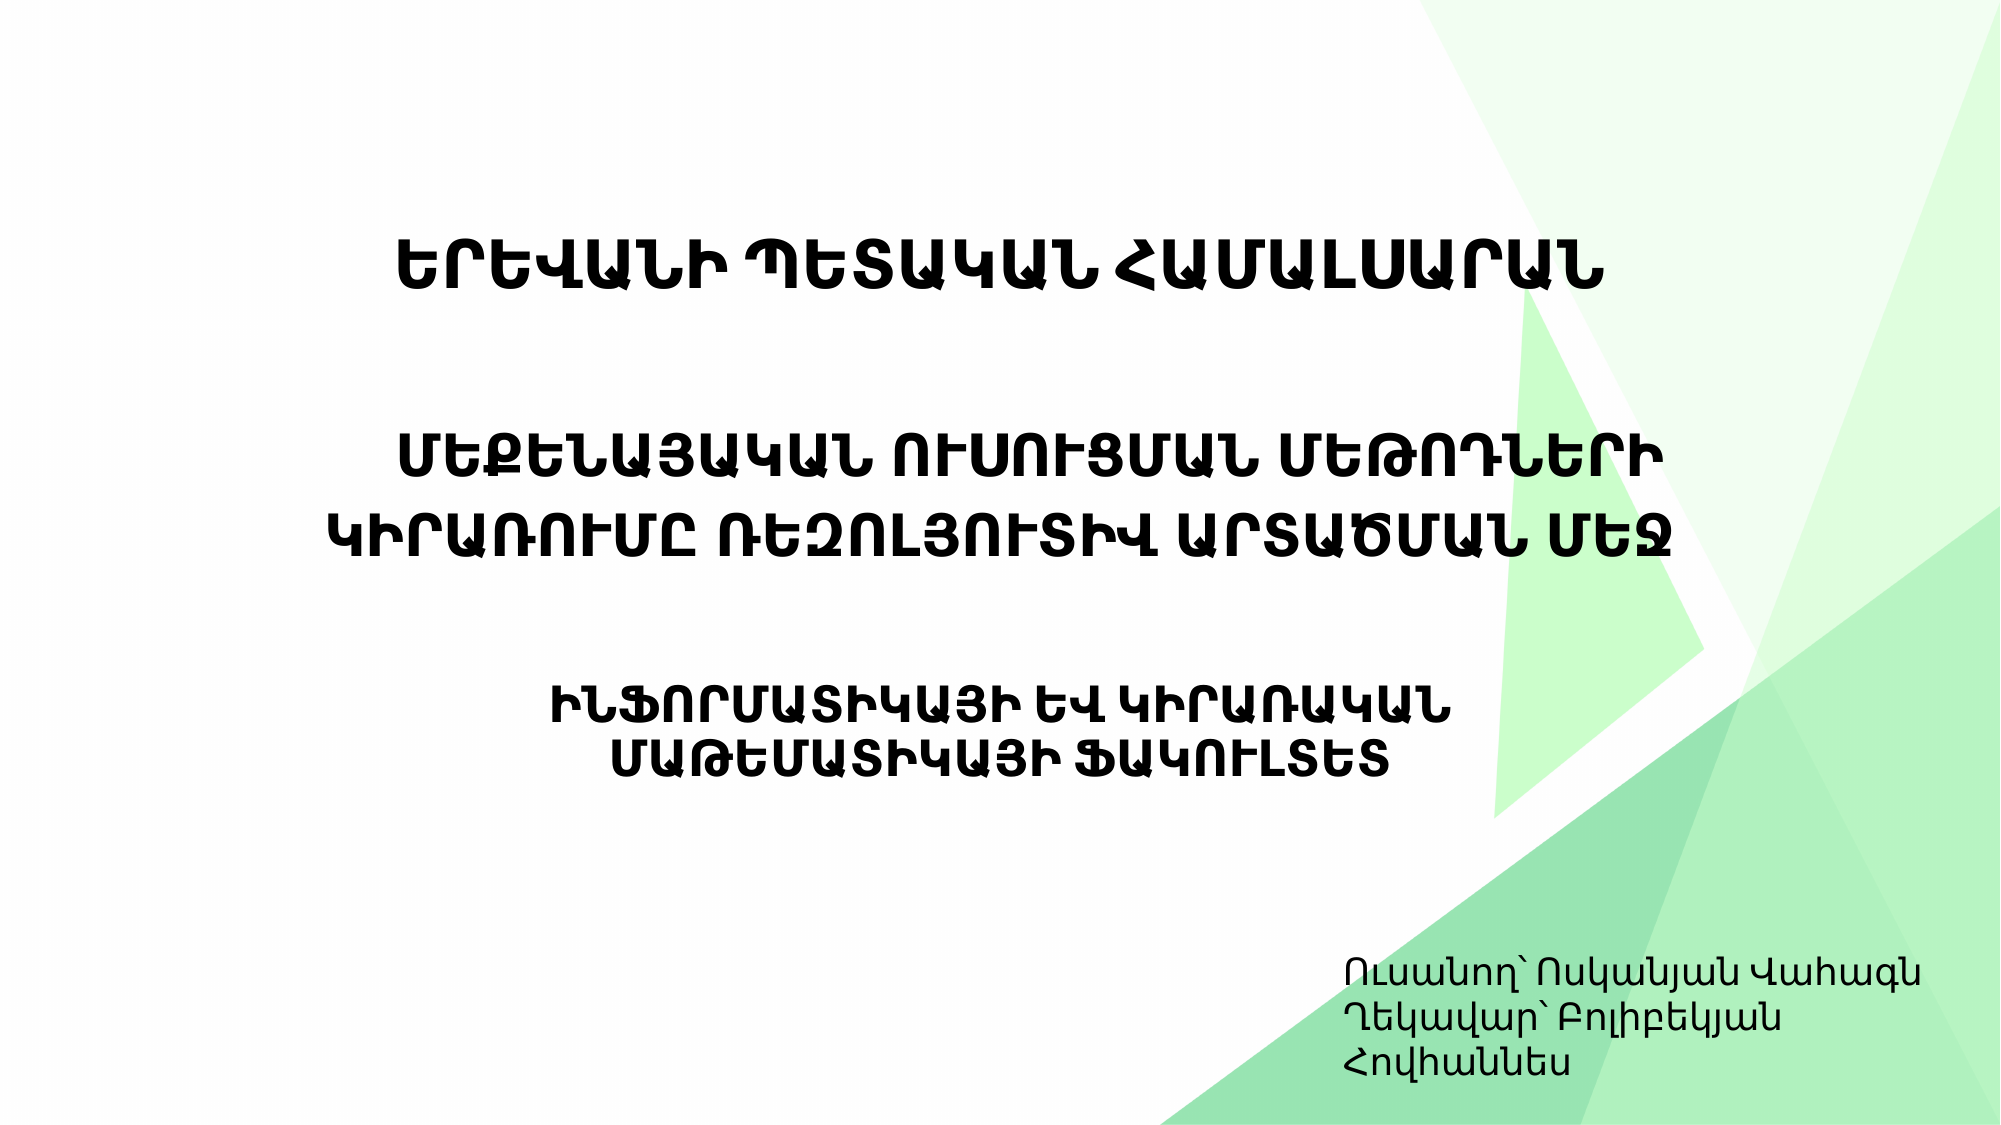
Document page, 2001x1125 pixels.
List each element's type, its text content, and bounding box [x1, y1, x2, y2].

text_box Ուսանող՝ Ոսկանյան Վահագն Ղեկավար՝ Բոլիբեկյան Հովհաննես [1328, 940, 1980, 1091]
text_box ԵՐԵՎԱՆԻ ՊԵՏԱԿԱՆ ՀԱՄԱԼՍԱՐԱՆ [309, 214, 1691, 310]
title ՄԵՔԵՆԱՅԱԿԱՆ ՈՒՍՈՒՑՄԱՆ ՄԵԹՈԴՆԵՐԻ ԿԻՐԱՌՈՒՄԸ ՌԵԶՈԼՅՈՒՏԻՎ ԱՐՏԱԾՄԱՆ ՄԵՋ [249, 184, 1750, 576]
subtitle ԻՆՖՈՐՄԱՏԻԿԱՅԻ ԵՎ ԿԻՐԱՌԱԿԱՆ ՄԱԹԵՄԱՏԻԿԱՅԻ ՖԱԿՈՒԼՏԵՏ [249, 590, 1750, 863]
